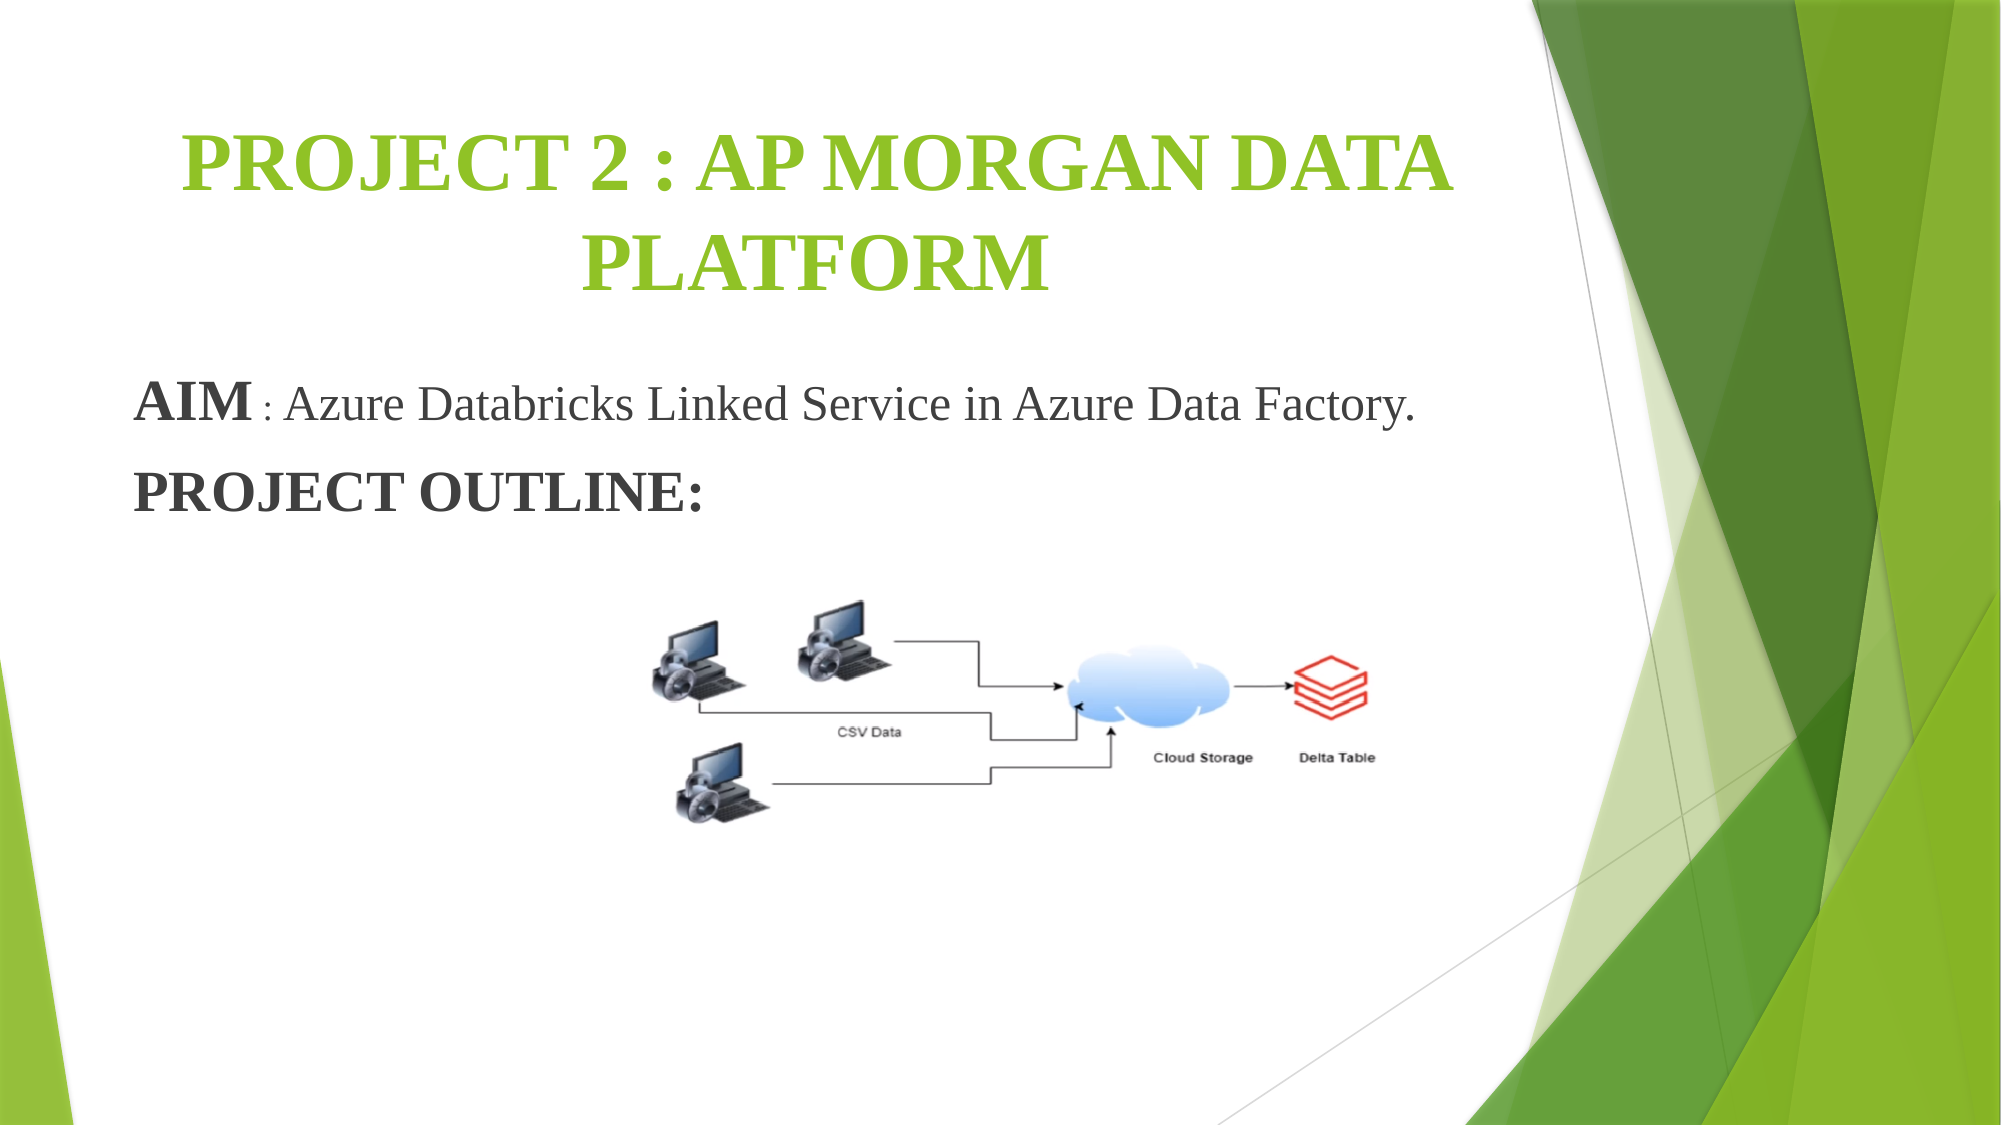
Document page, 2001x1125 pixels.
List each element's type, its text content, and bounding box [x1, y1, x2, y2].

title PROJECT 2 : AP MORGAN DATA PLATFORM [111, 99, 1522, 317]
list AIM : Azure Databricks Linked Service in Azure Data Factory. PROJECT OUTLINE: [111, 354, 1522, 992]
picture [477, 561, 1561, 829]
